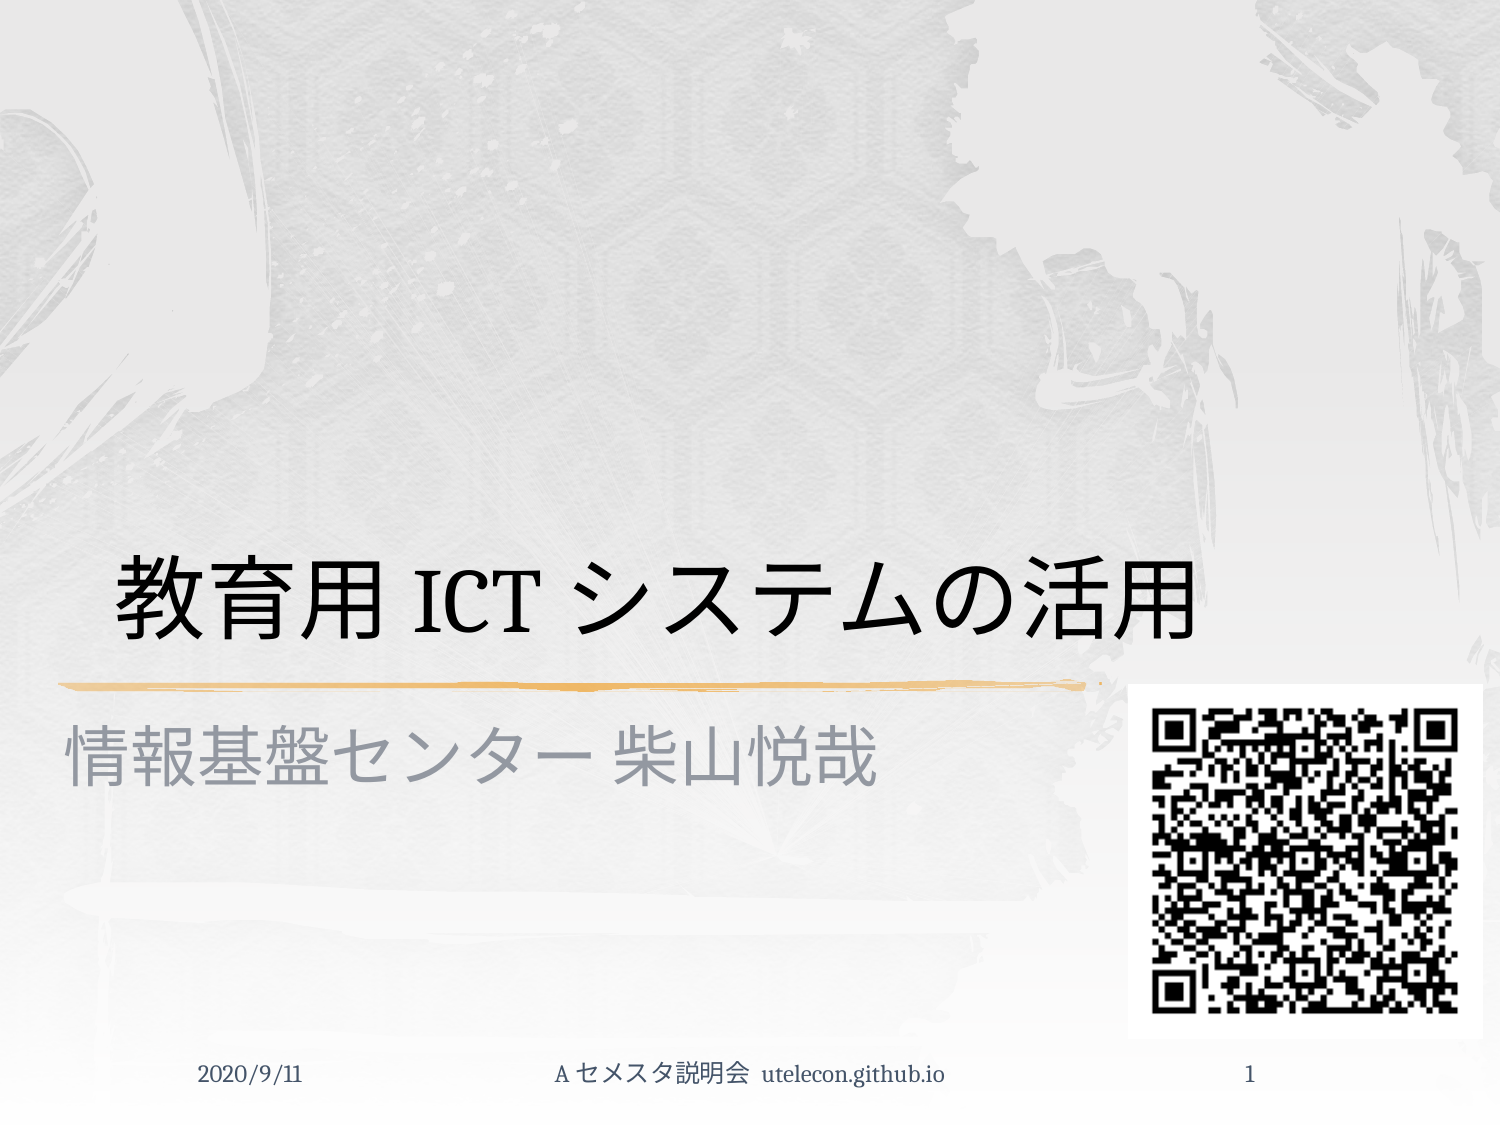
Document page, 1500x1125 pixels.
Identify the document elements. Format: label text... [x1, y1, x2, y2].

slide_number 1 [1074, 1042, 1425, 1103]
footer Aセメスタ説明会 utelecon.github.io [512, 1042, 988, 1103]
subtitle 情報基盤センター 柴山悦哉 [49, 707, 1100, 903]
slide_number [75, 1042, 425, 1103]
picture [1127, 684, 1483, 1039]
title 教育用ICTシステムの活用 [100, 410, 1500, 659]
